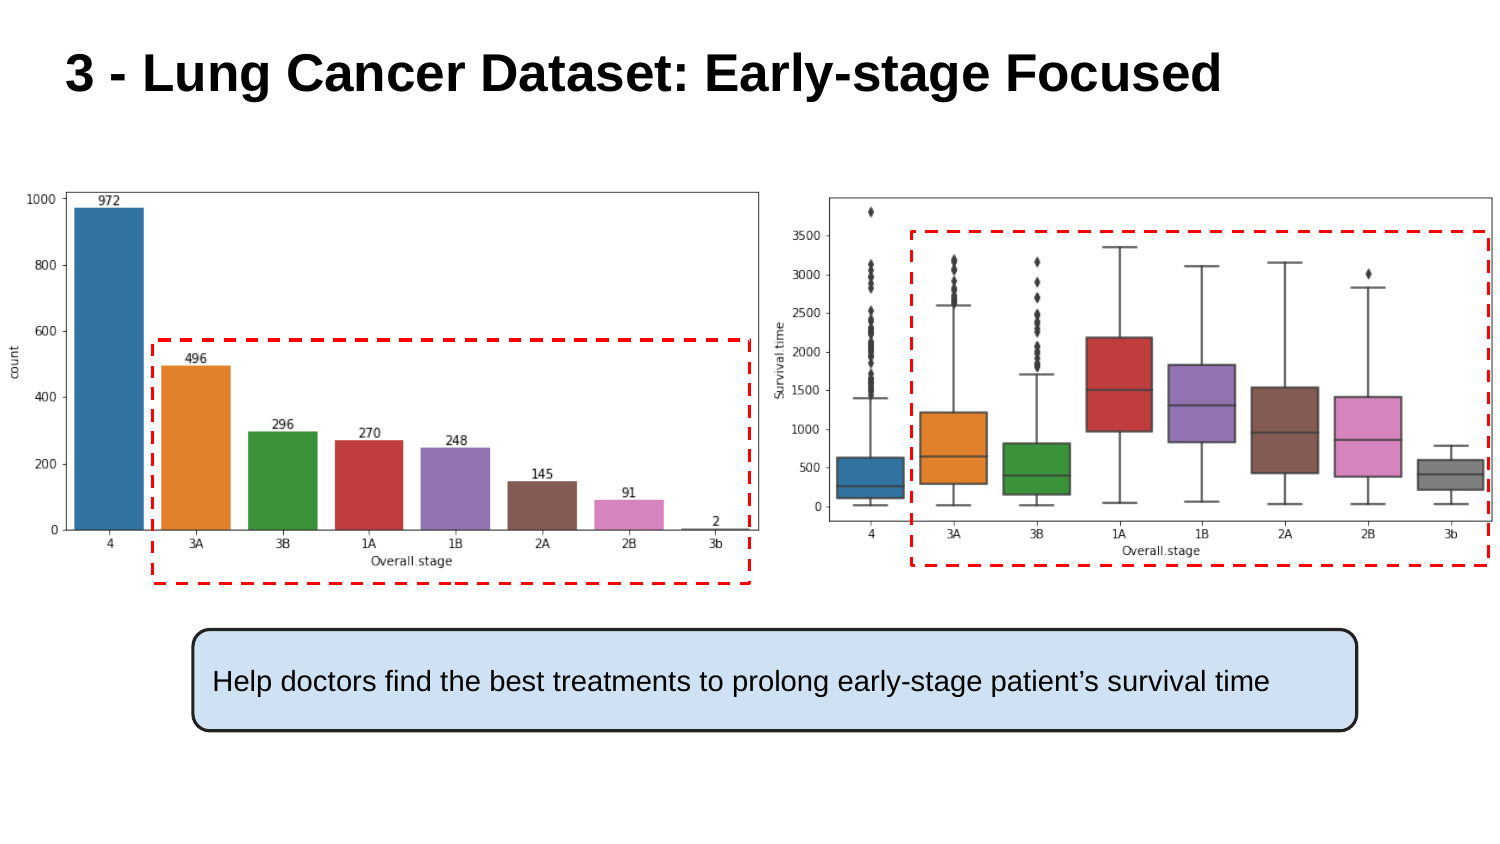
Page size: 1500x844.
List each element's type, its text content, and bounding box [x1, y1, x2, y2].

picture [0, 182, 1500, 577]
text_box Help doctors find the best treatments to prolong early-stage patient’s survival time [192, 629, 1357, 731]
text_box 3 - Lung Cancer Dataset: Early-stage Focused [51, 22, 1449, 117]
